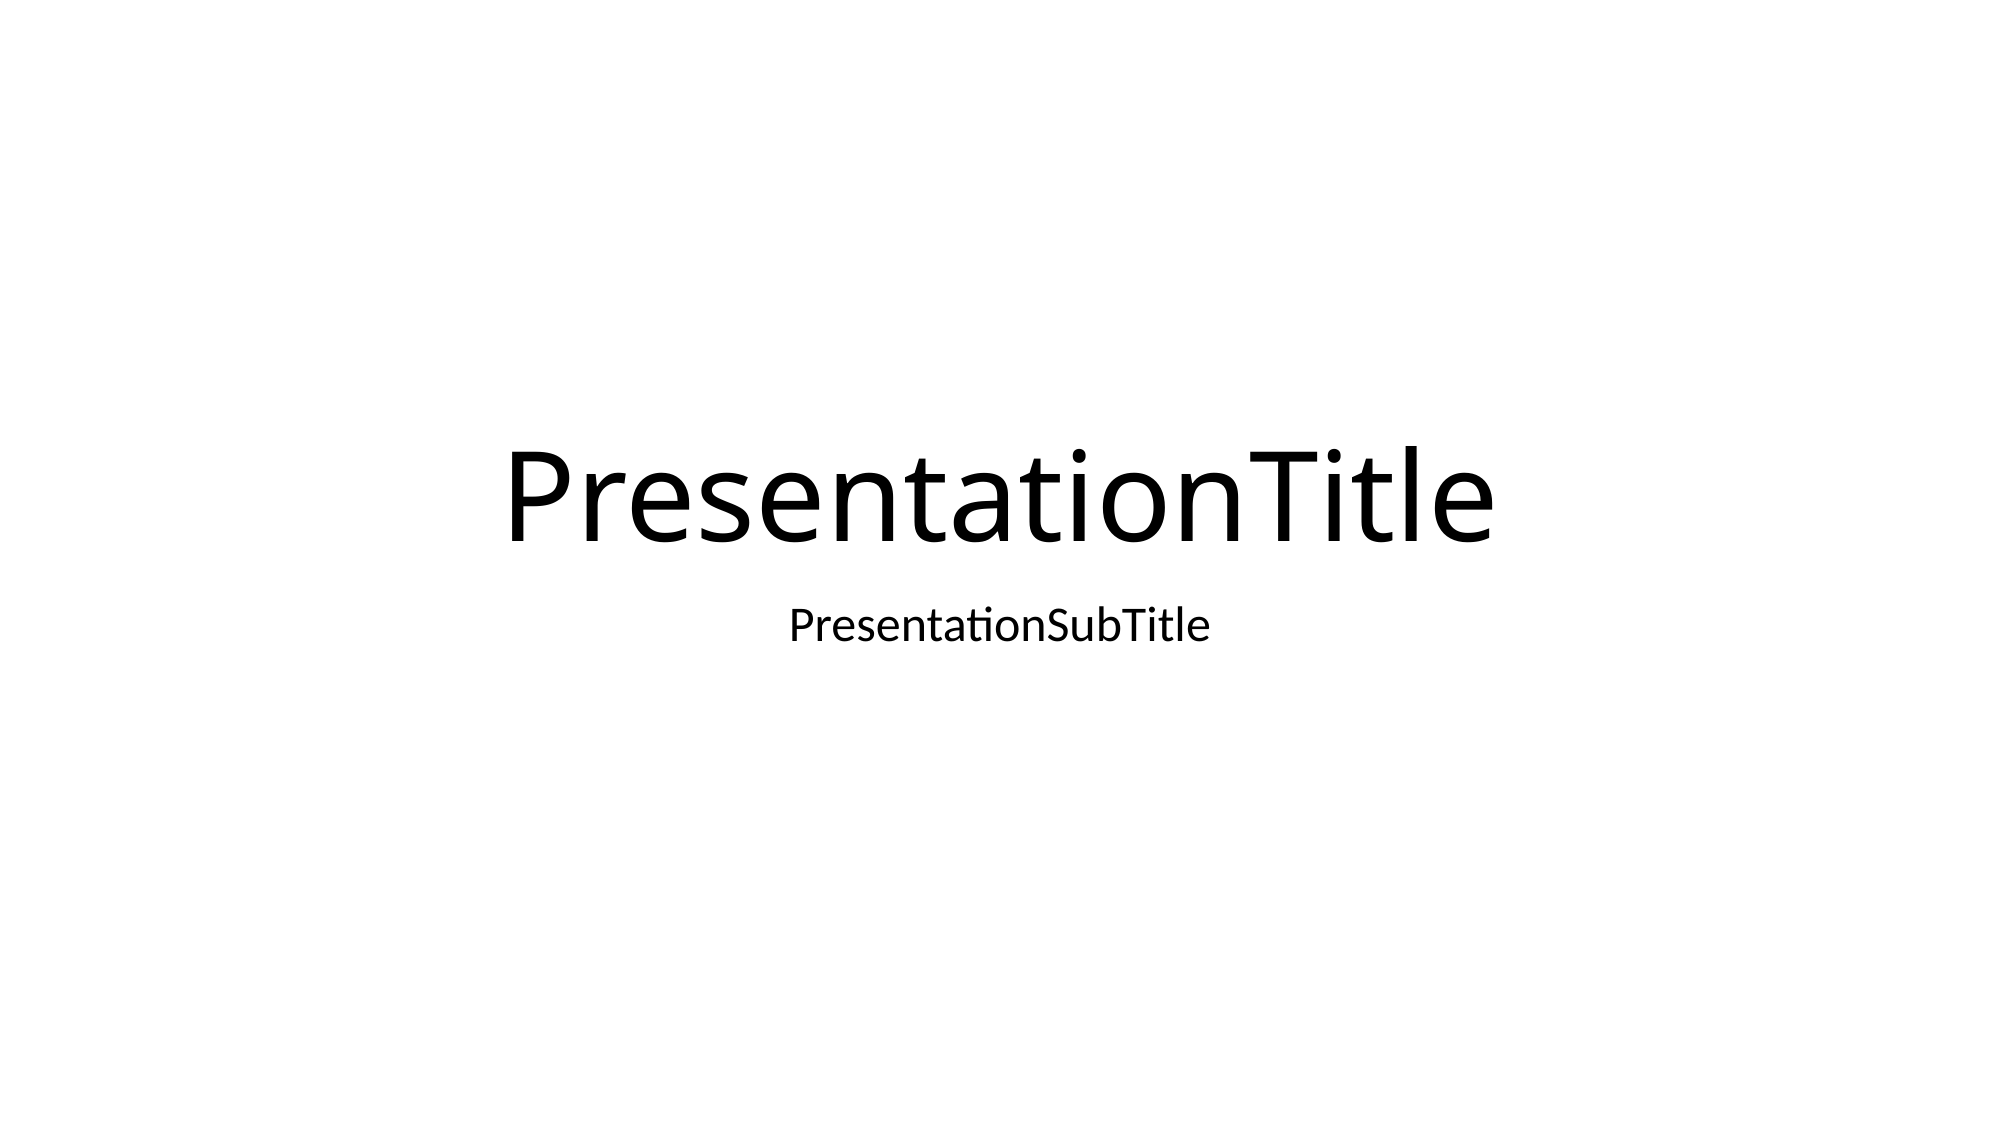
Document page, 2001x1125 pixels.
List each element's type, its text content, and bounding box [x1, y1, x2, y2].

subtitle PresentationSubTitle [249, 590, 1750, 863]
title PresentationTitle [249, 184, 1750, 576]
